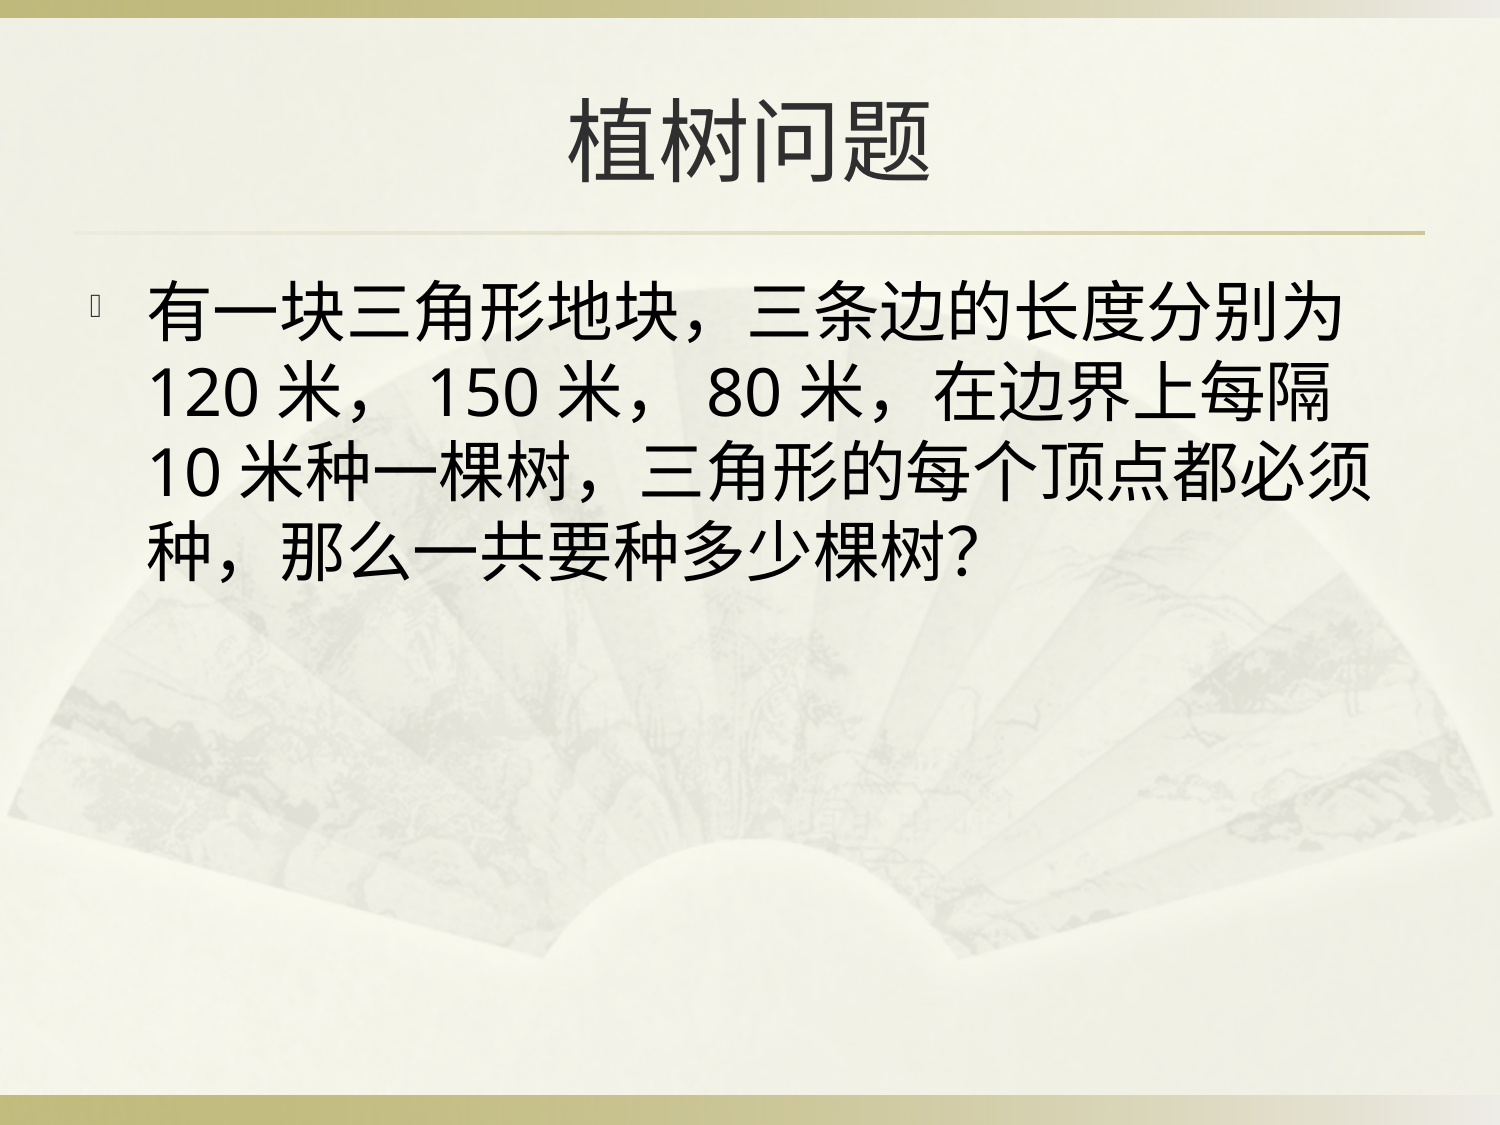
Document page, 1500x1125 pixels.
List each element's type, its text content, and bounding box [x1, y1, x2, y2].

list 有一块三角形地块，三条边的长度分别为120米，150米，80米，在边界上每隔10米种一棵树，三角形的每个顶点都必须种，那么一共要种多少棵树？ [75, 262, 1425, 622]
title 植树问题 [75, 45, 1425, 233]
